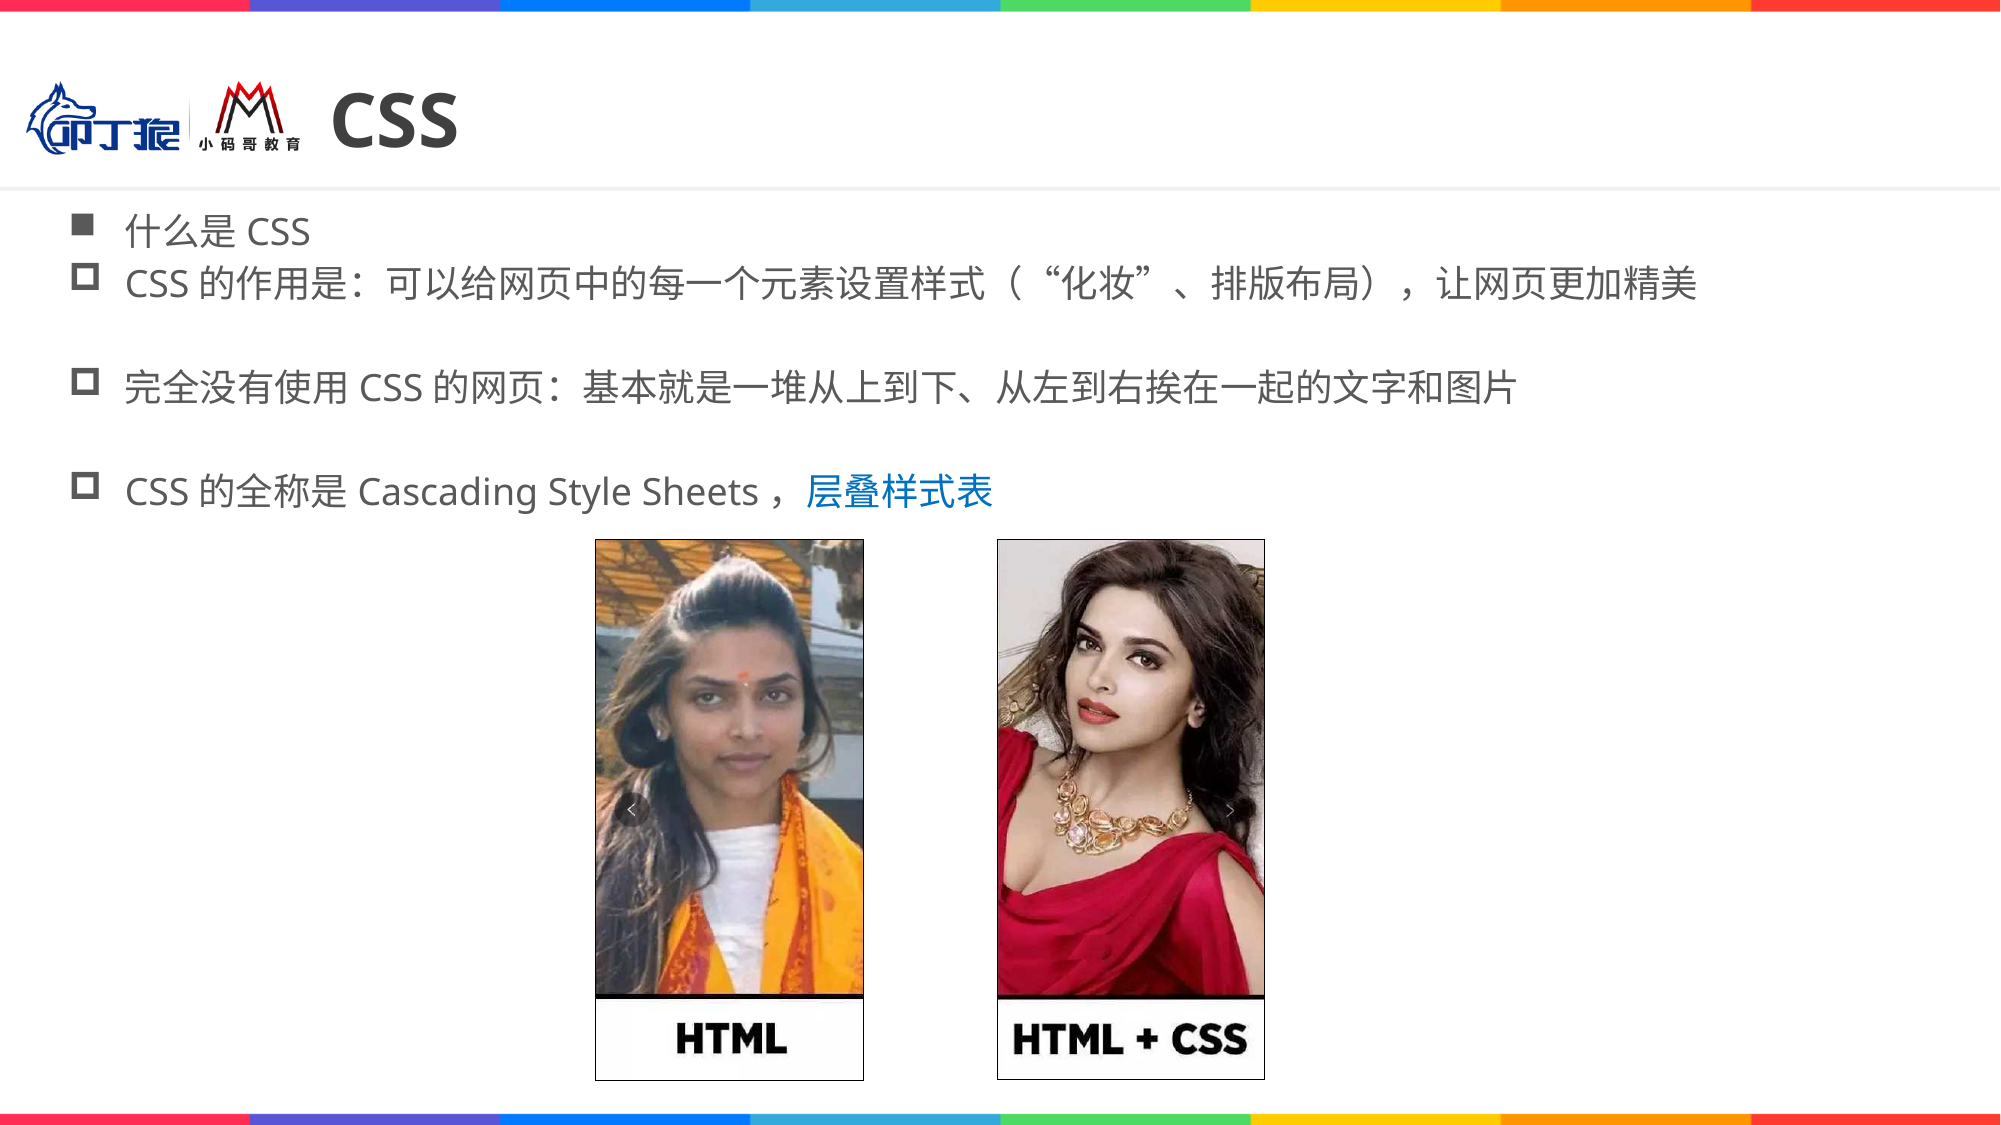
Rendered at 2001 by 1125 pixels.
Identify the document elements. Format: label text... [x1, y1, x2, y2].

text_box 什么是CSS CSS的作用是：可以给网页中的每一个元素设置样式（“化妆”、排版布局），让网页更加精美 完全没有使用CSS的网页：基本就是一堆从上到下、从左到右挨在一起的文字和图片 CSS的全称是Cascading Style Sheets，层叠样式表 [53, 192, 1941, 529]
picture [0, 0, 2001, 1125]
title CSS [314, 64, 1968, 182]
